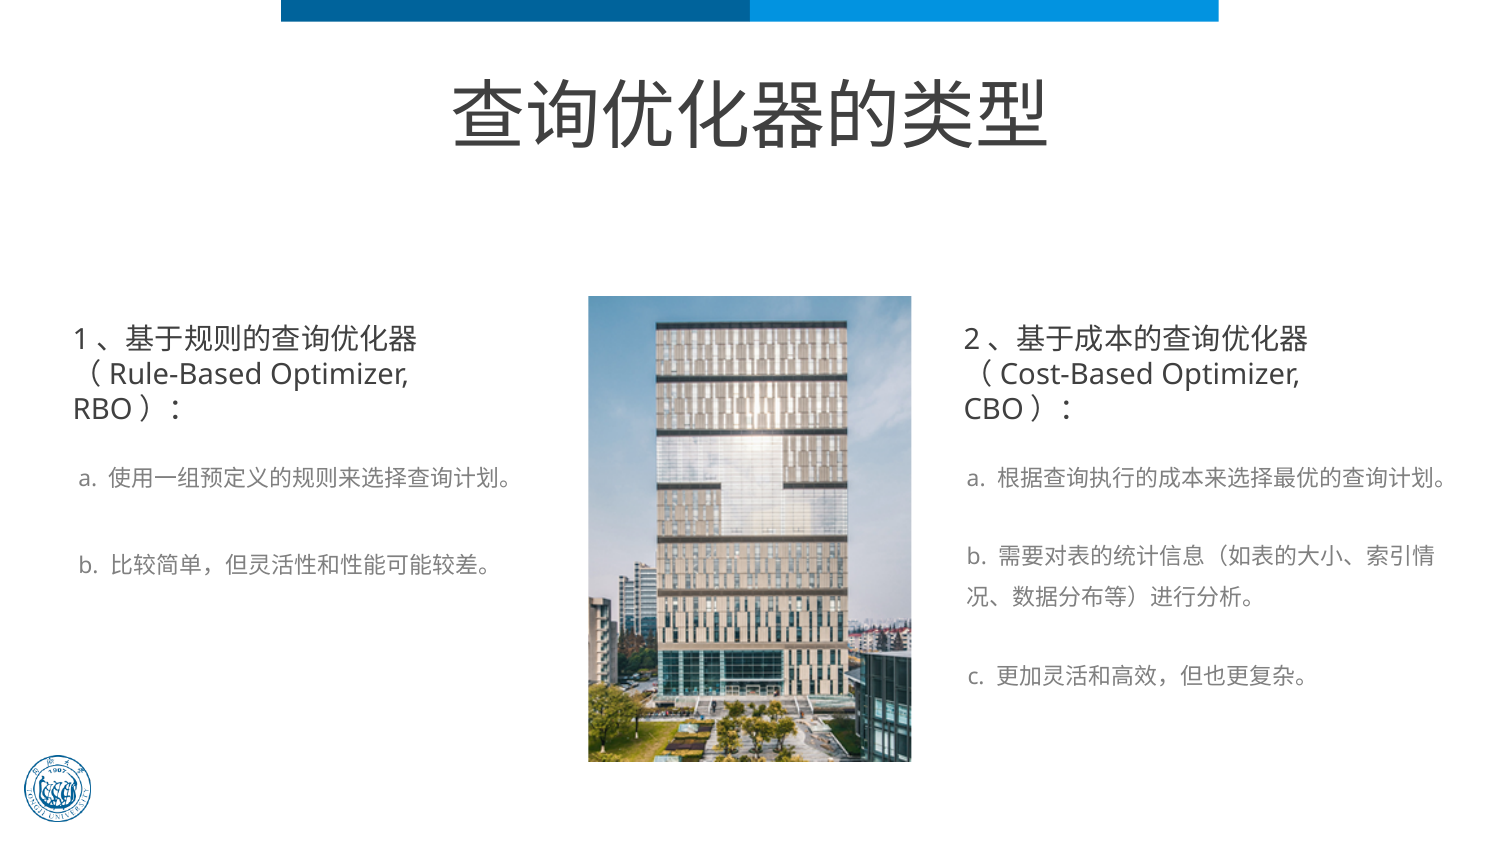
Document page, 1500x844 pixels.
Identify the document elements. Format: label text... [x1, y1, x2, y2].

text_box [748, 0, 1221, 24]
text_box a. 根据查询执行的成本来选择最优的查询计划。 [951, 442, 1466, 499]
text_box 查询优化器的类型 [435, 60, 1065, 166]
picture [24, 755, 92, 823]
text_box [279, 0, 748, 24]
text_box b. 需要对表的统计信息（如表的大小、索引情况、数据分布等）进行分析。 [951, 520, 1466, 618]
text_box 1、基于规则的查询优化器（Rule-Based Optimizer, RBO）： [57, 313, 527, 433]
picture [588, 296, 912, 762]
text_box 2、基于成本的查询优化器（Cost-Based Optimizer, CBO）： [948, 313, 1418, 433]
text_box a. 使用一组预定义的规则来选择查询计划。 [63, 442, 578, 499]
text_box b. 比较简单，但灵活性和性能可能较差。 [63, 529, 578, 586]
text_box c. 更加灵活和高效，但也更复杂。 [952, 640, 1467, 697]
